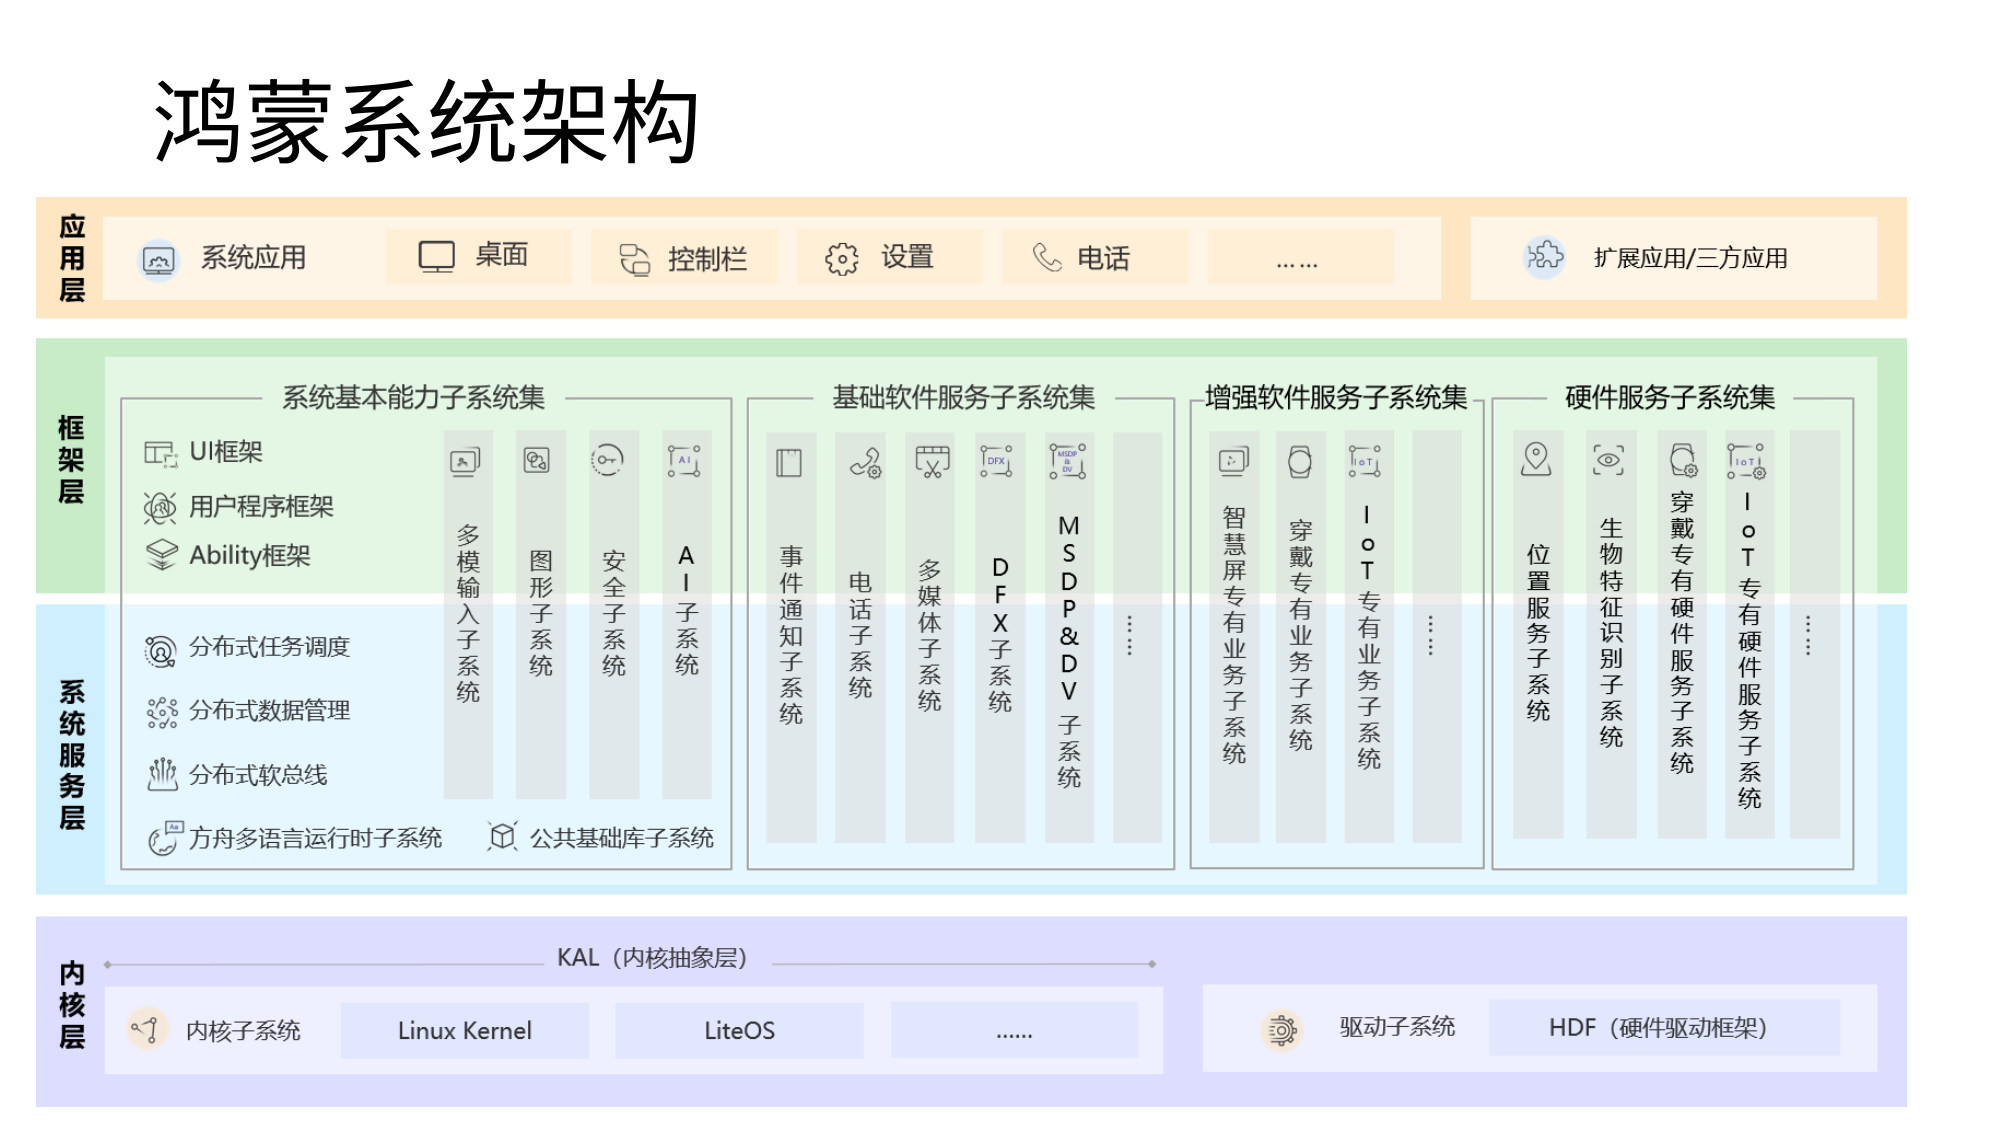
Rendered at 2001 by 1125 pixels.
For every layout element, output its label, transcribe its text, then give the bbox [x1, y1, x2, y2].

title 鸿蒙系统架构 [137, 18, 1863, 197]
picture [36, 197, 1907, 1107]
